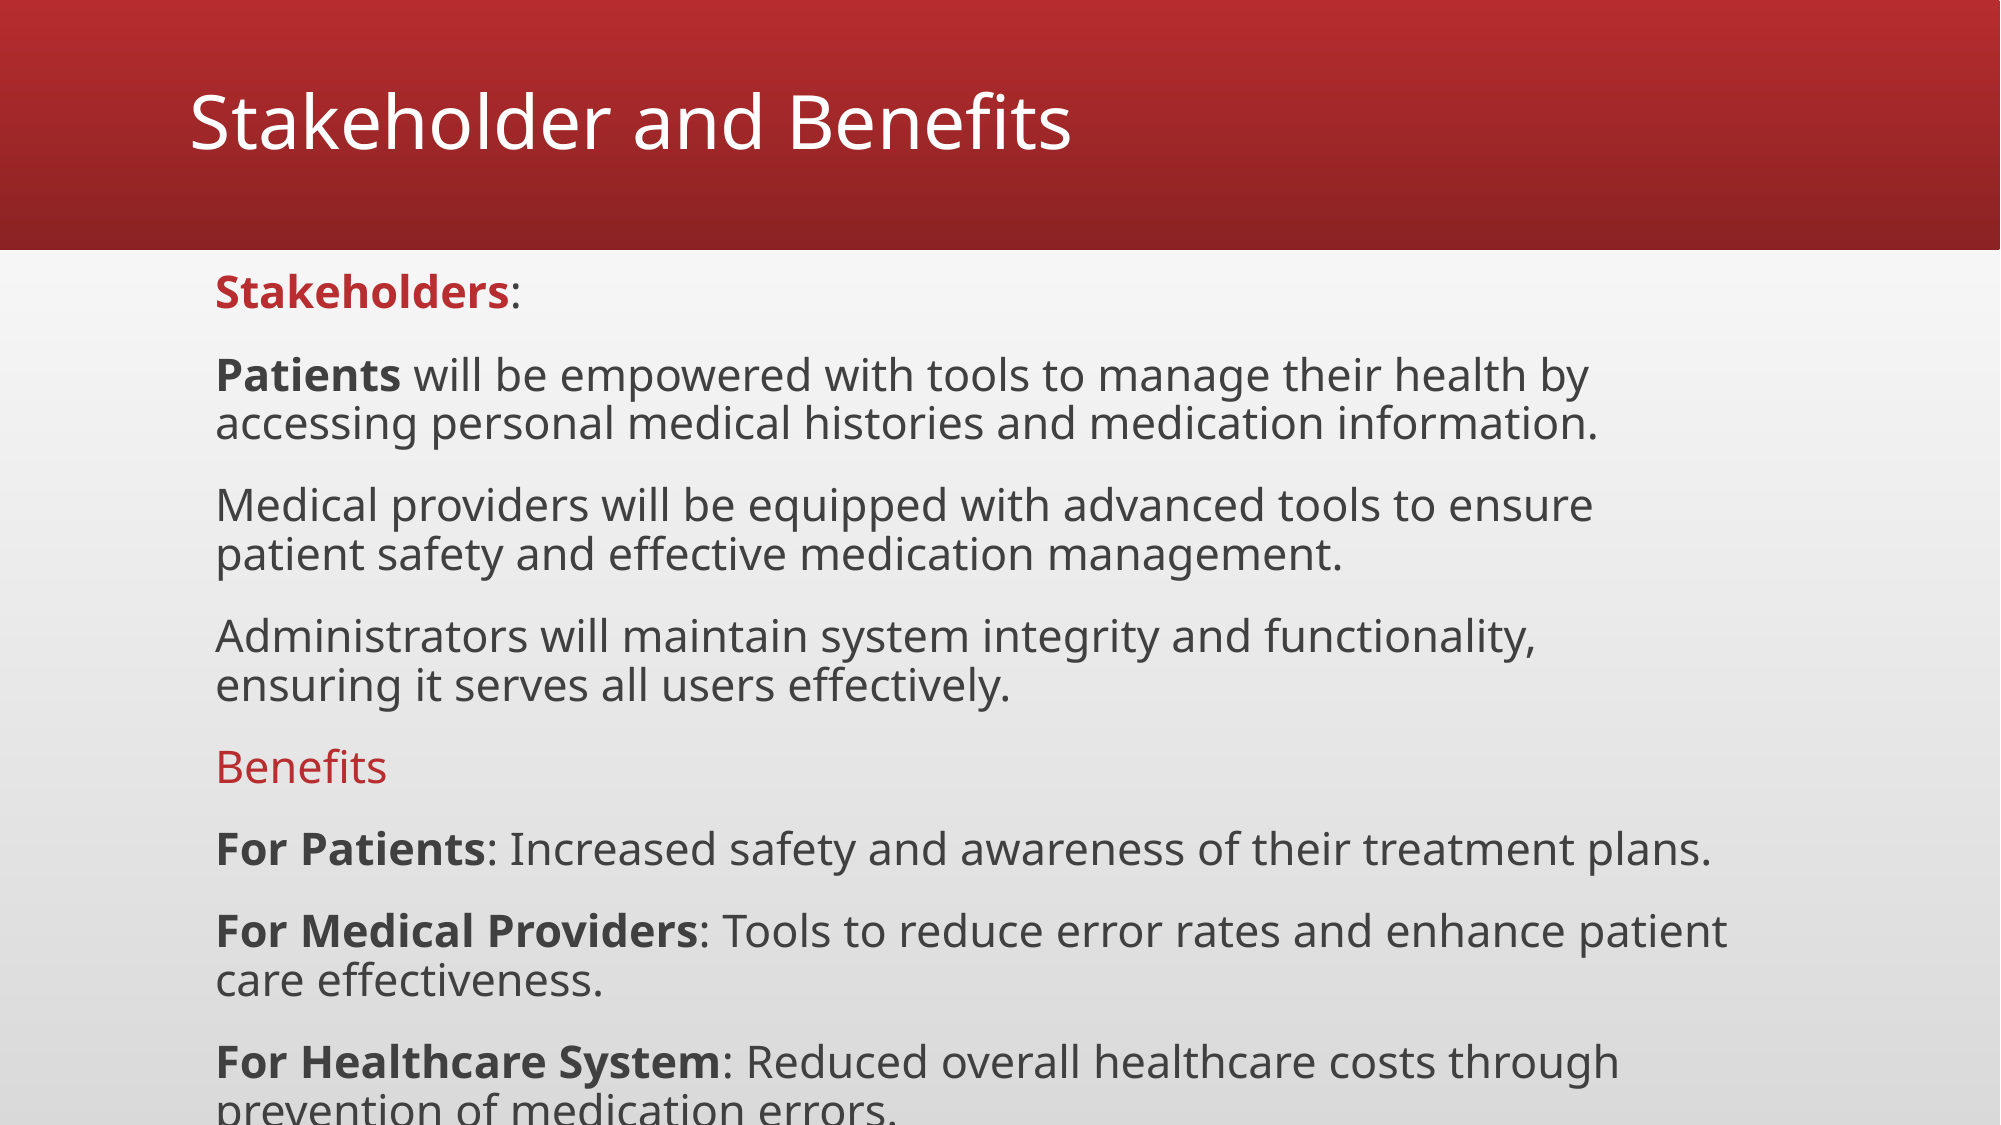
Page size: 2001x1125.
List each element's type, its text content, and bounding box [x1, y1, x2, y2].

list Stakeholders: Patients will be empowered with tools to manage their health by accessing personal medical histories and medication information. Medical providers will be equipped with advanced tools to ensure patient safety and effective medication management. Administrators will maintain system integrity and functionality, ensuring it serves all users effectively. Benefits For Patients: Increased safety and awareness of their treatment plans. For Medical Providers: Tools to reduce error rates and enhance patient care effectiveness. For Healthcare System: Reduced overall healthcare costs through prevention of medication errors. [200, 262, 1750, 1125]
title Stakeholder and Benefits [174, 16, 1825, 234]
